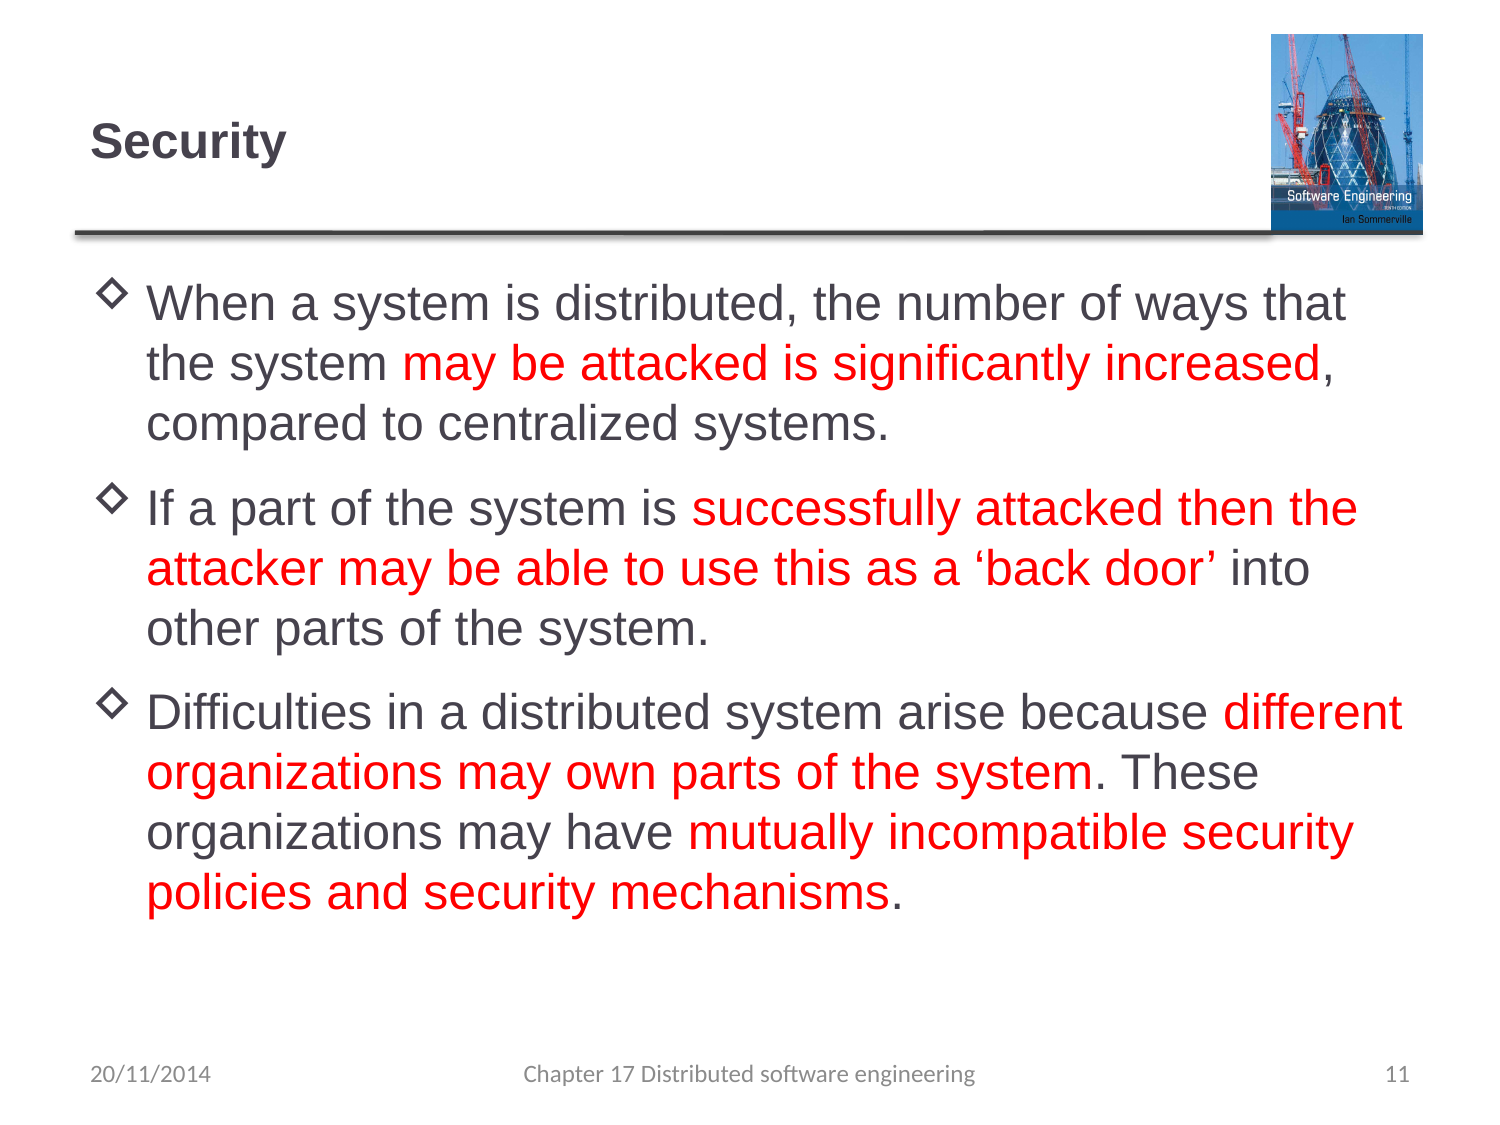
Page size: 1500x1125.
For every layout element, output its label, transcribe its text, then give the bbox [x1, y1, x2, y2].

picture [1271, 34, 1423, 230]
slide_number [75, 1042, 425, 1103]
list When a system is distributed, the number of ways that the system may be attacked is significantly increased, compared to centralized systems. If a part of the system is successfully attacked then the attacker may be able to use this as a ‘back door’ into other parts of the system. Difficulties in a distributed system arise because different organizations may own parts of the system. These organizations may have mutually incompatible security policies and security mechanisms. [75, 262, 1425, 1005]
slide_number 11 [1074, 1042, 1425, 1103]
title Security [74, 44, 1272, 233]
footer Chapter 17 Distributed software engineering [425, 1042, 1074, 1103]
